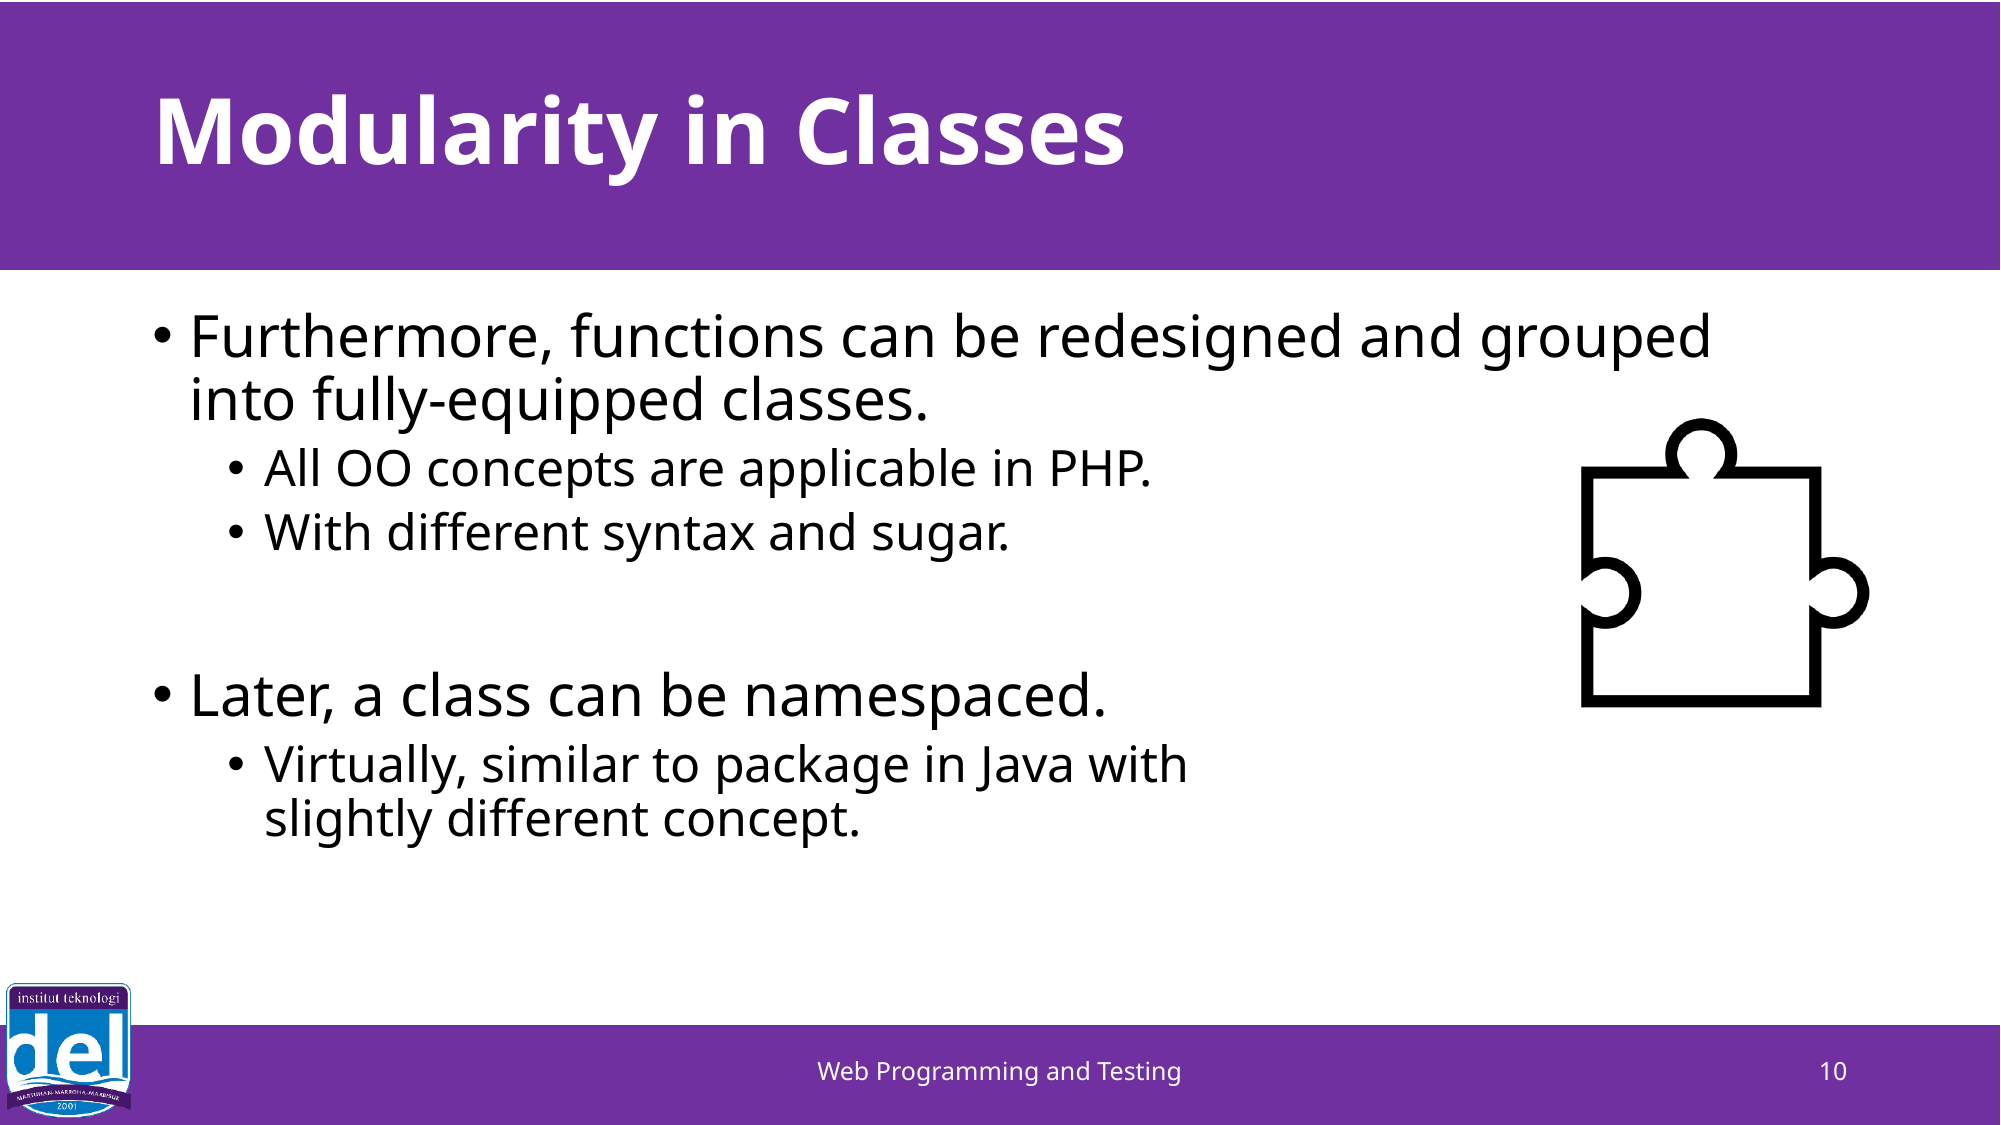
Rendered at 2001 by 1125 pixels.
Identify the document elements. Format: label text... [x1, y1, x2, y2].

slide_number 10 [1697, 1042, 1863, 1103]
footer Web Programming and Testing [662, 1042, 1338, 1103]
title Modularity in Classes [137, 26, 1863, 244]
picture [1574, 412, 1875, 713]
list Furthermore, functions can be redesigned and grouped into fully-equipped classes. All OO concepts are applicable in PHP. With different syntax and sugar. Later, a class can be namespaced. Virtually, similar to package in Java with slightly different concept. [137, 299, 1863, 1014]
picture [5, 982, 131, 1118]
